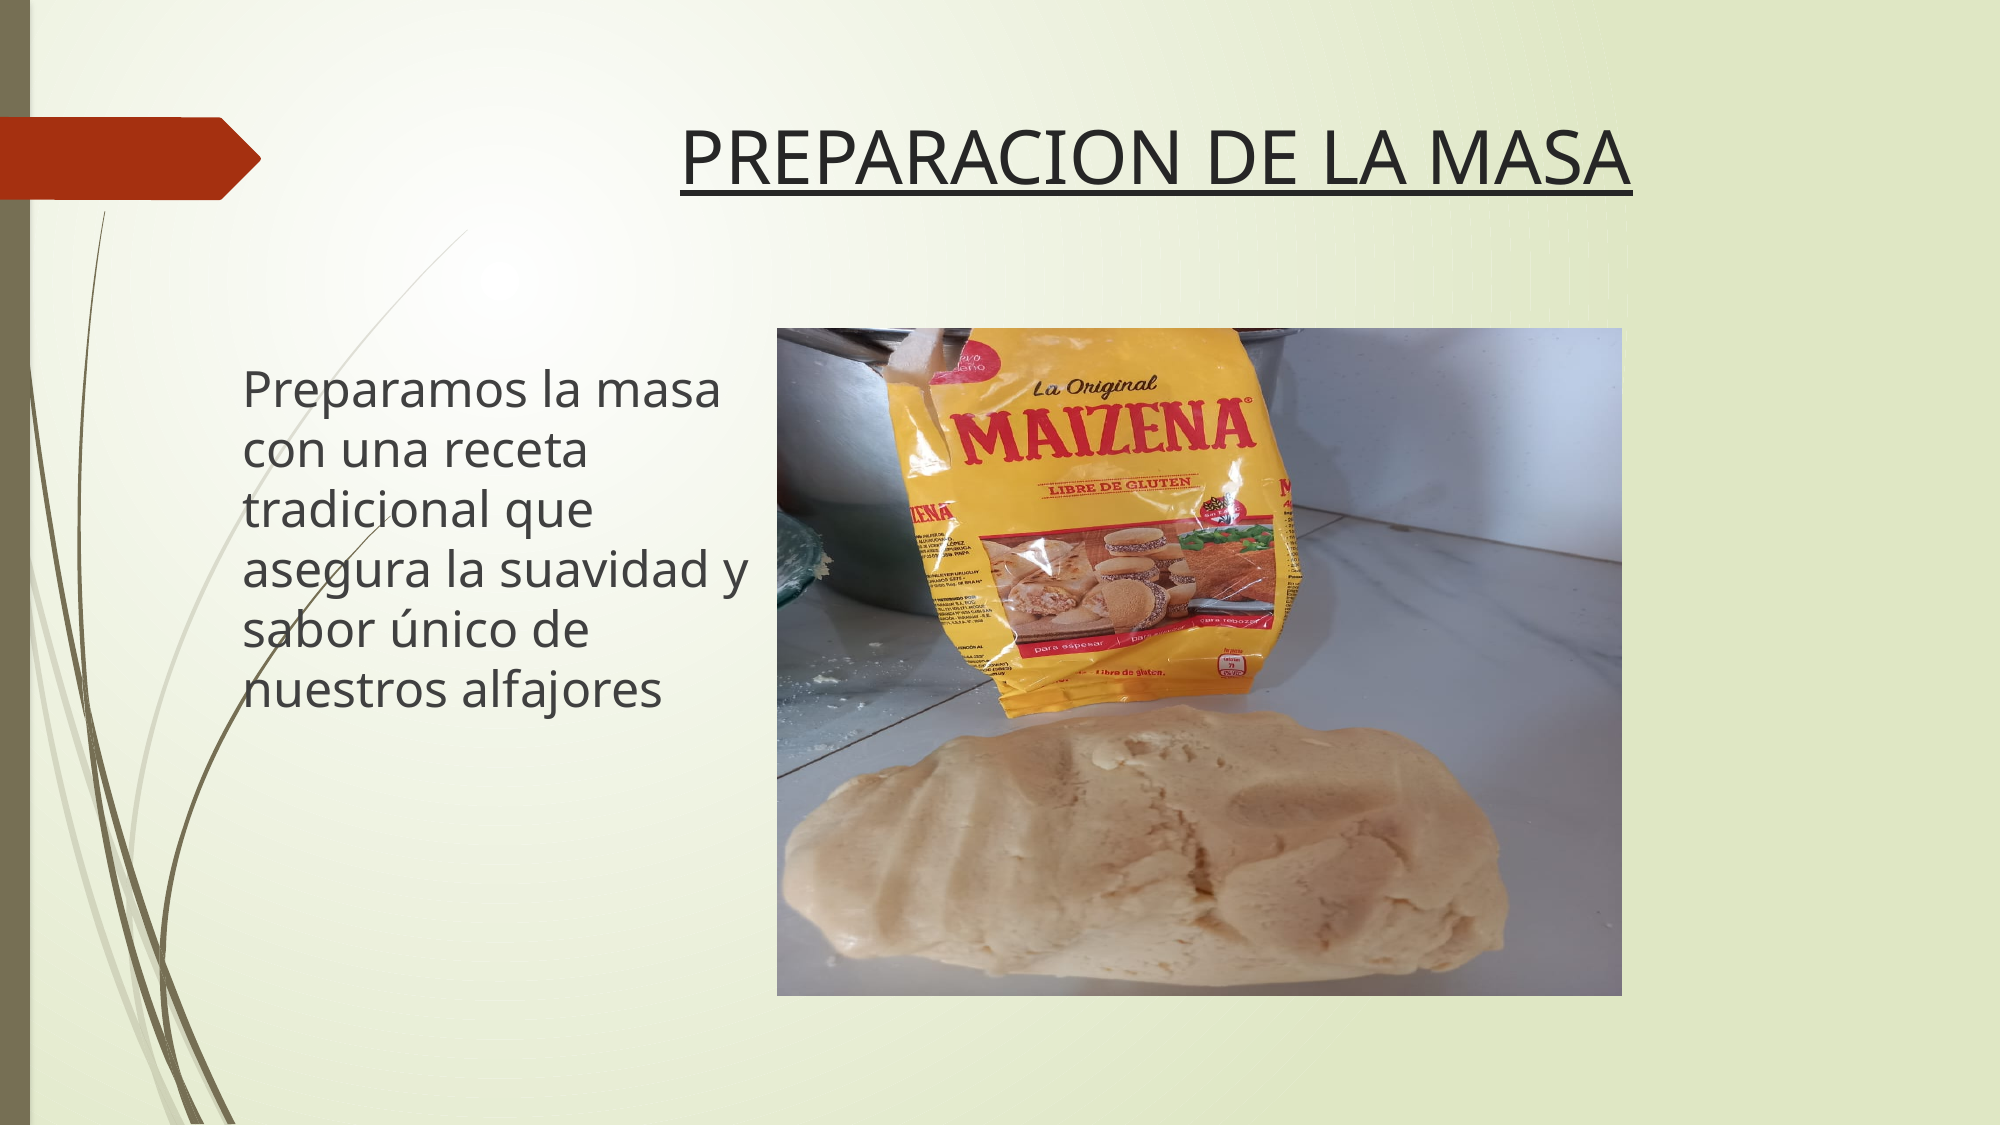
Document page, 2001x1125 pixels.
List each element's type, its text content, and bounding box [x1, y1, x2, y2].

text_box PREPARACION DE LA MASA [425, 102, 1888, 313]
text_box Preparamos la masa con una receta tradicional que asegura la suavidad y sabor único de nuestros alfajores [227, 350, 772, 564]
picture [777, 328, 1622, 996]
